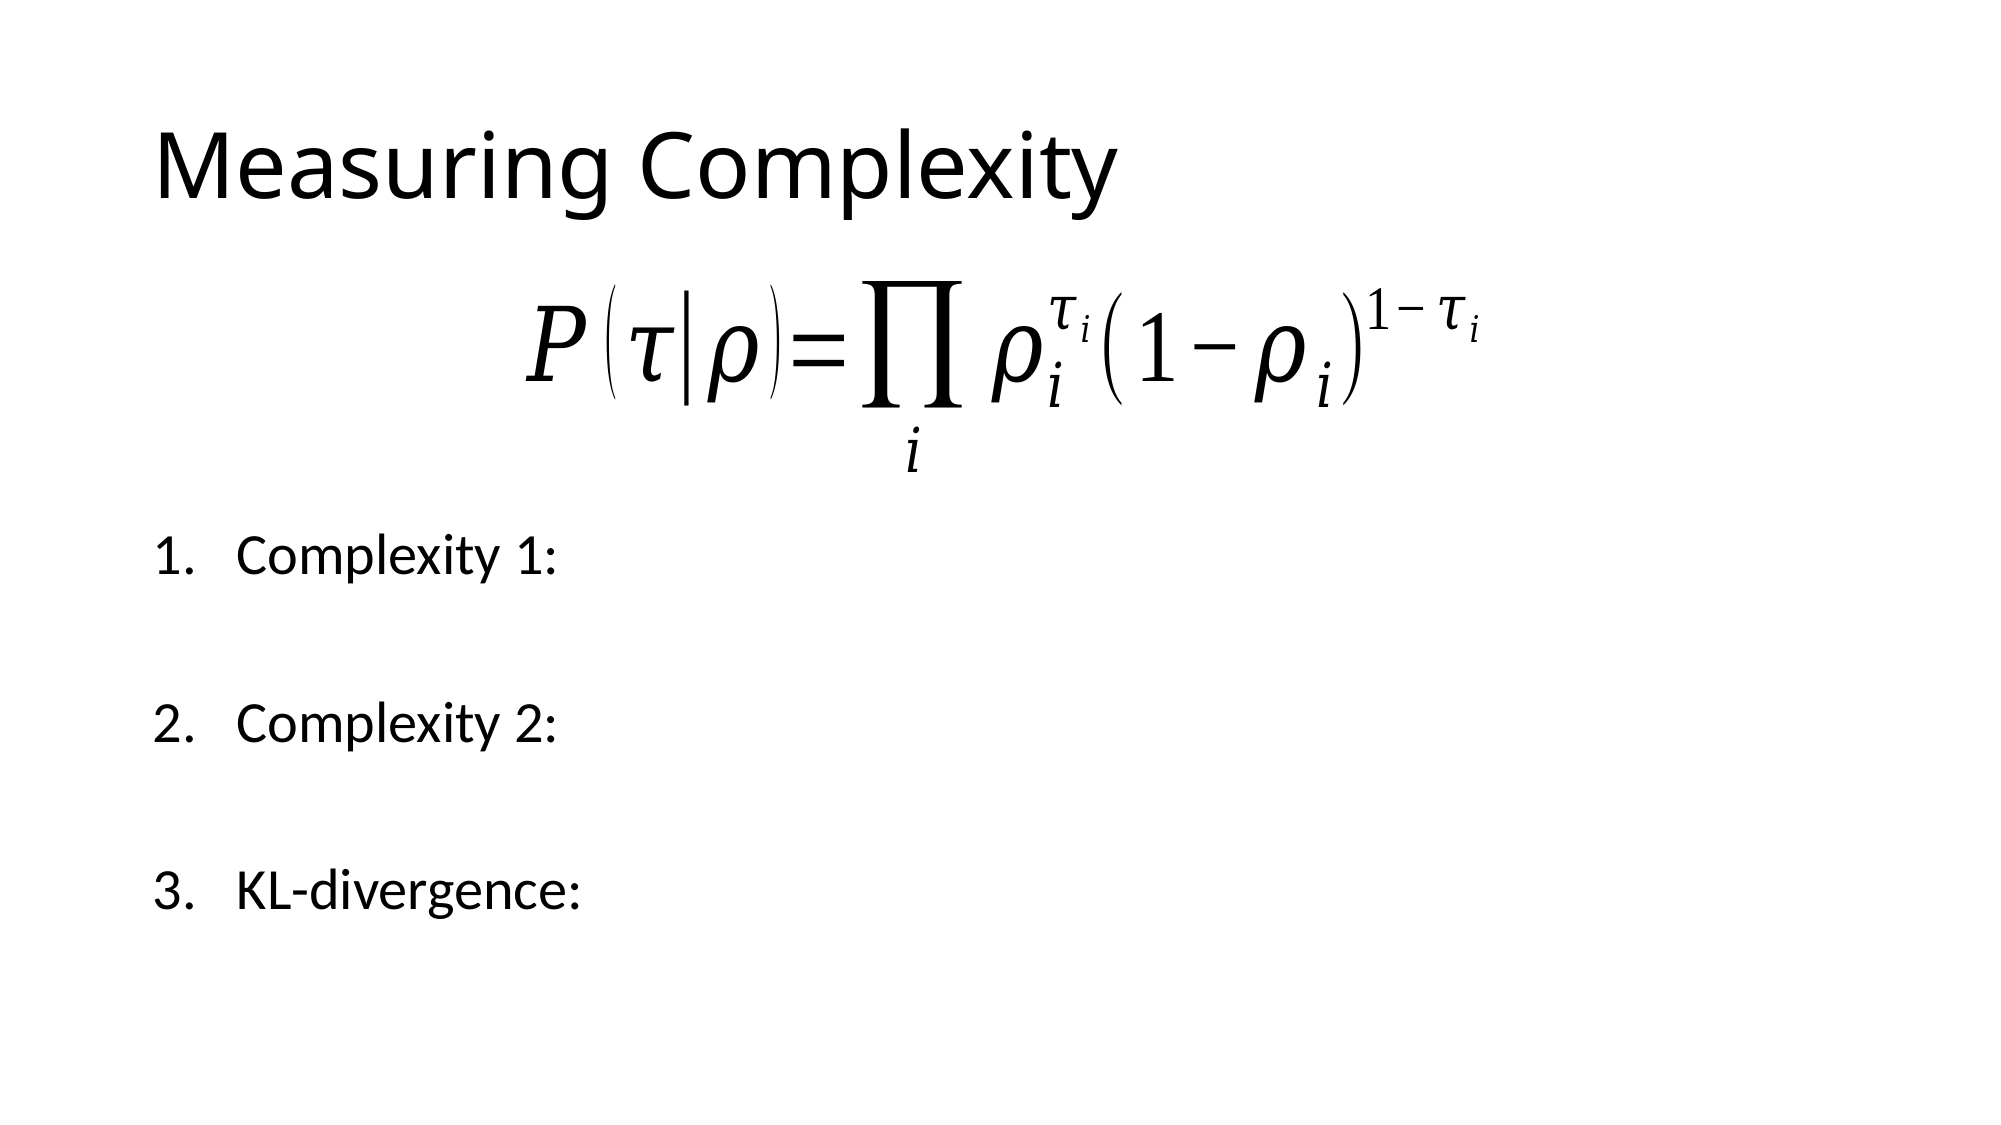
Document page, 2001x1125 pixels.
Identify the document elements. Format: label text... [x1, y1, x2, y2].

title Measuring Complexity [137, 59, 1863, 278]
